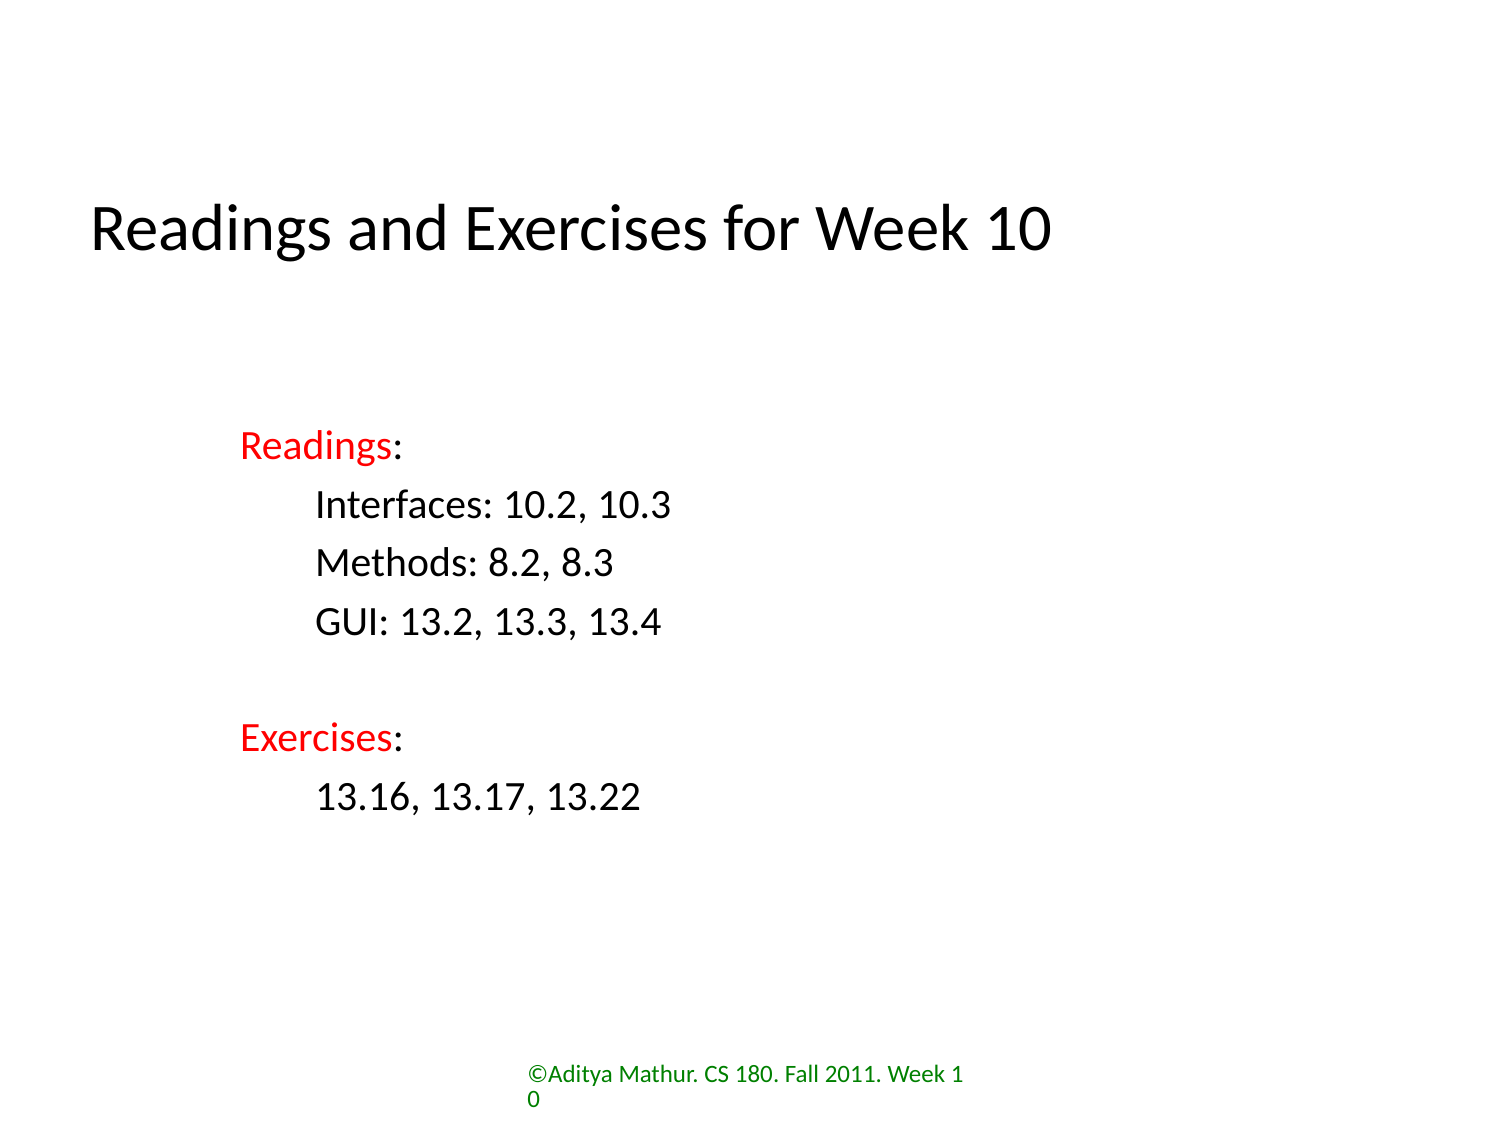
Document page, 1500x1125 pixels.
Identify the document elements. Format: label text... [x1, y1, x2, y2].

footer ©Aditya Mathur. CS 180. Fall 2011. Week 10 [512, 1042, 988, 1103]
title Readings and Exercises for Week 10 [75, 45, 1312, 403]
text_box Readings: Interfaces: 10.2, 10.3 Methods: 8.2, 8.3 GUI: 13.2, 13.3, 13.4 Exercises: 13.16, 13.17, 13.22 [225, 402, 1425, 885]
